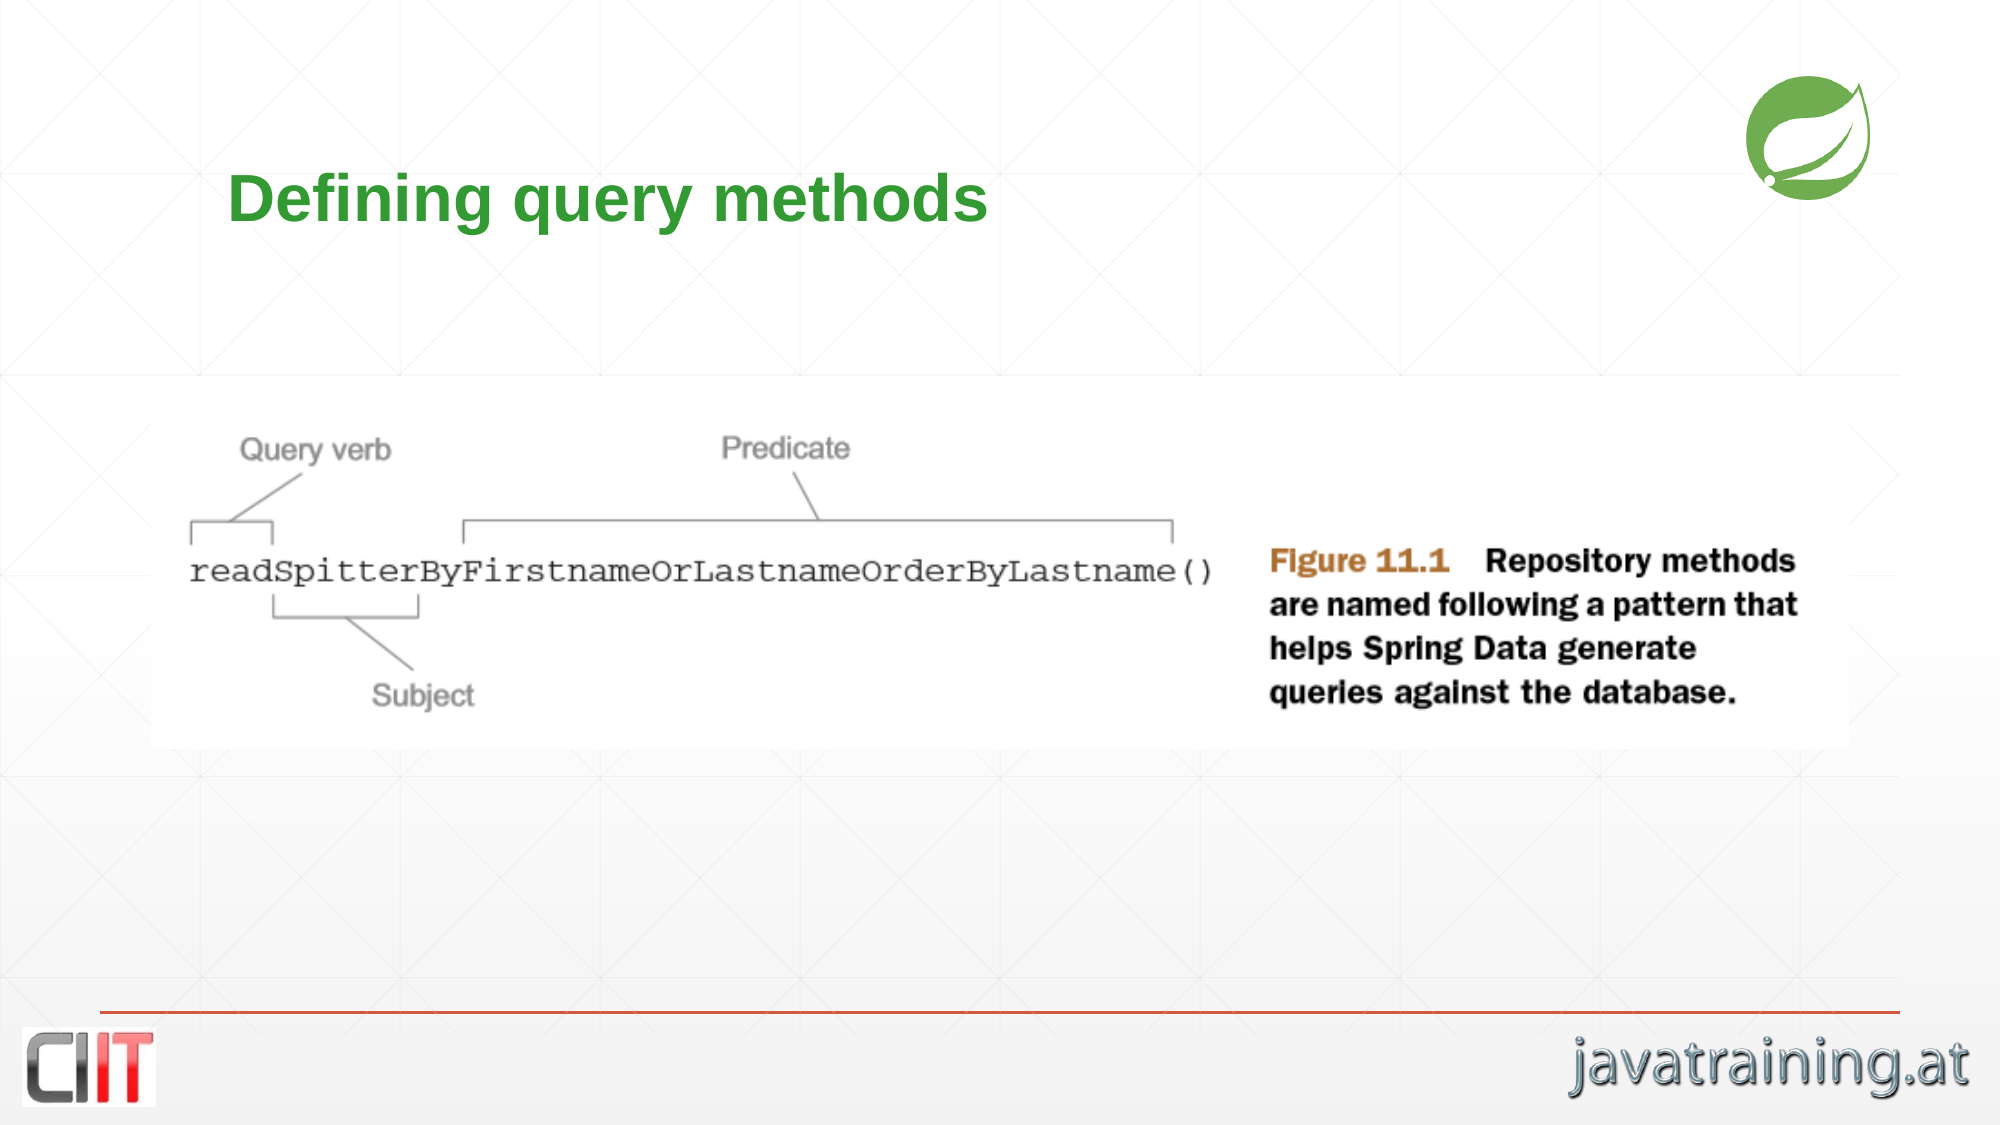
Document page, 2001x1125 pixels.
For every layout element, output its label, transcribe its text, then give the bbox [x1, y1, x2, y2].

picture [1564, 1034, 1971, 1102]
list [150, 376, 1849, 749]
picture [1745, 75, 1870, 200]
picture [22, 1027, 156, 1107]
title Defining query methods [212, 82, 1788, 244]
